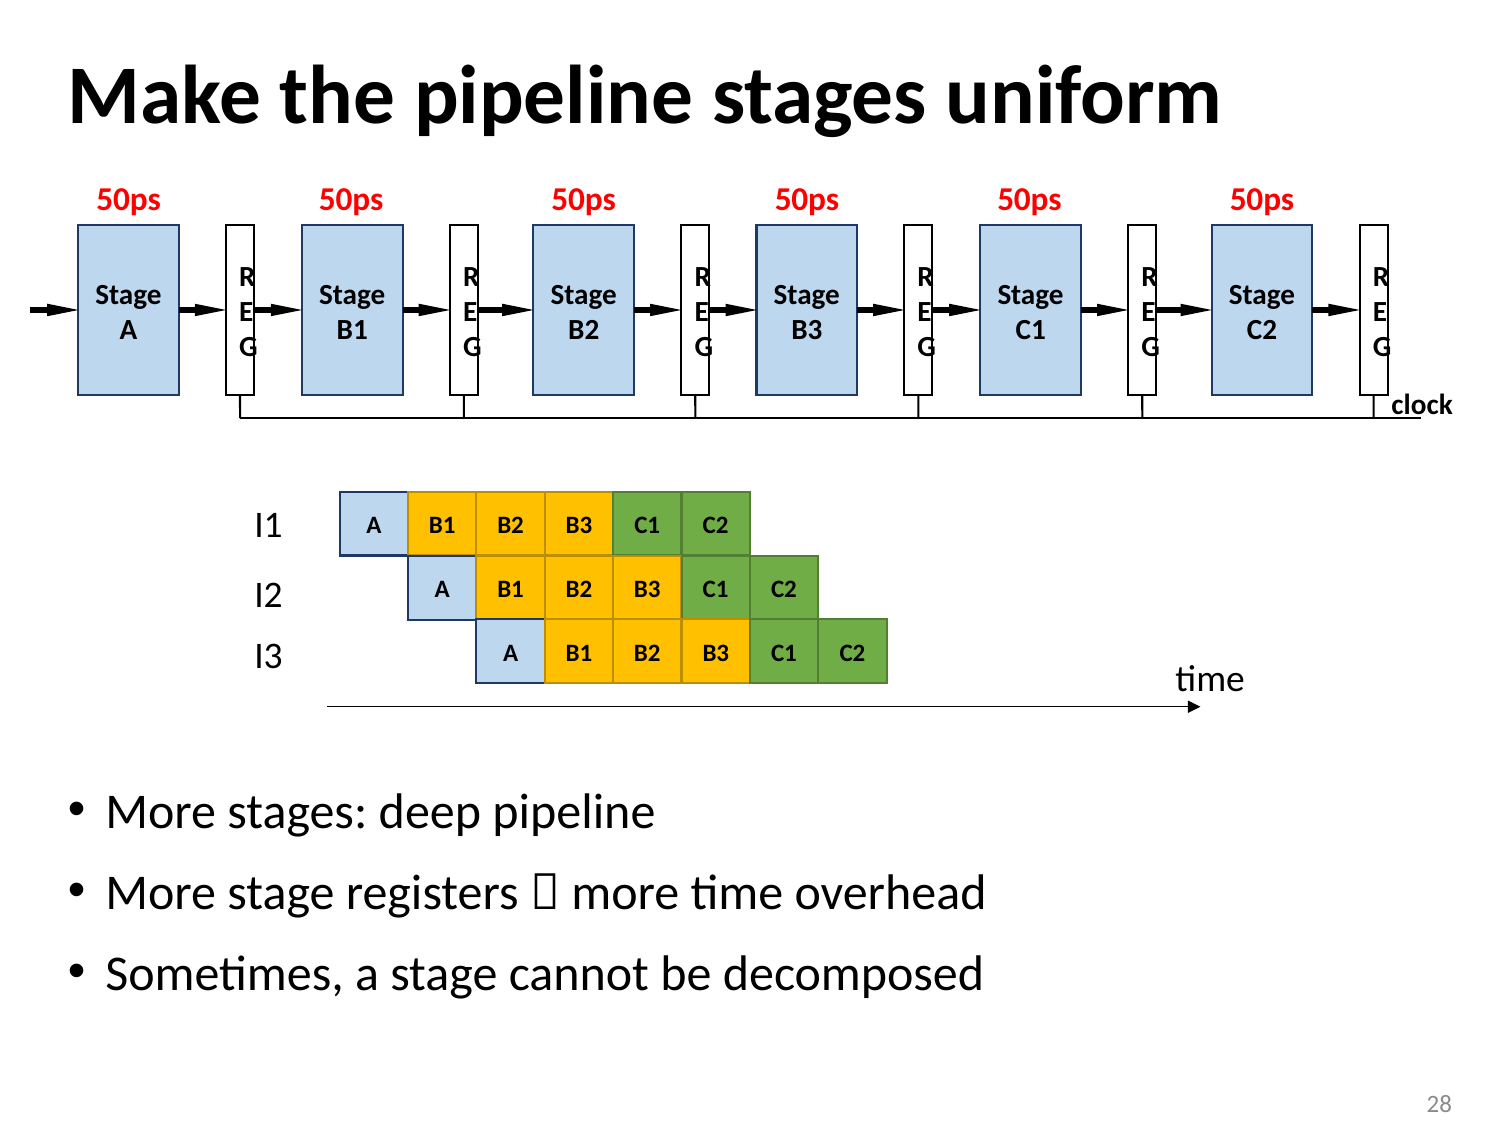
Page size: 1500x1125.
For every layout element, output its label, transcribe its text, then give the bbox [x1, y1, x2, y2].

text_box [339, 491, 750, 556]
text_box I1 [239, 492, 298, 553]
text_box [408, 556, 819, 620]
text_box I3 [239, 623, 298, 684]
text_box I2 [239, 562, 298, 623]
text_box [30, 169, 1457, 429]
text_box time [1160, 646, 1261, 706]
list More stages: deep pipeline More stage registers  more time overhead Sometimes, a stage cannot be decomposed [52, 771, 1447, 1064]
title Make the pipeline stages uniform [52, 27, 1447, 166]
slide_number 28 [1390, 1079, 1468, 1125]
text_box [476, 619, 887, 683]
